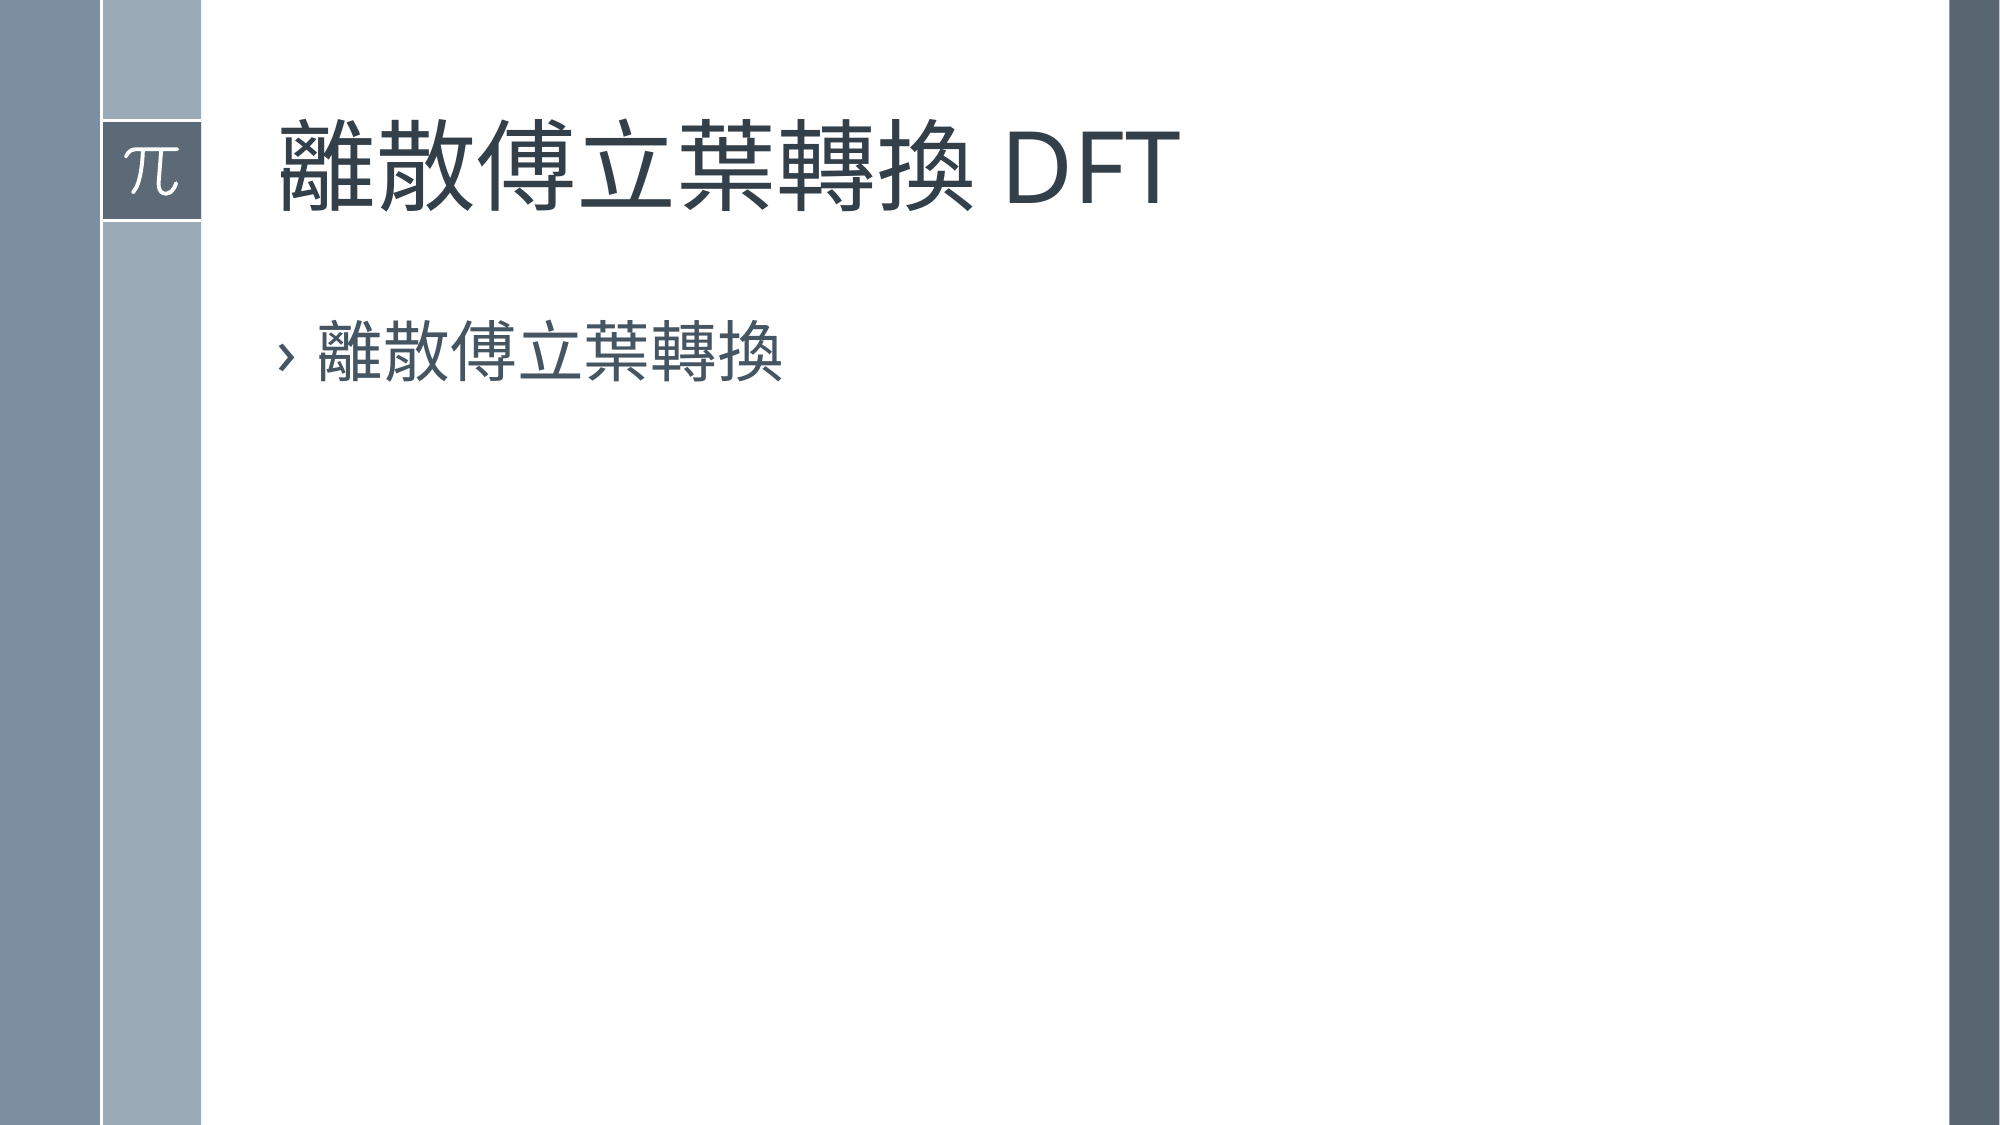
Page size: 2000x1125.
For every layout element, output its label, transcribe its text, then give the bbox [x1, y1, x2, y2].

title 離散傅立葉轉換DFT [261, 29, 1867, 233]
